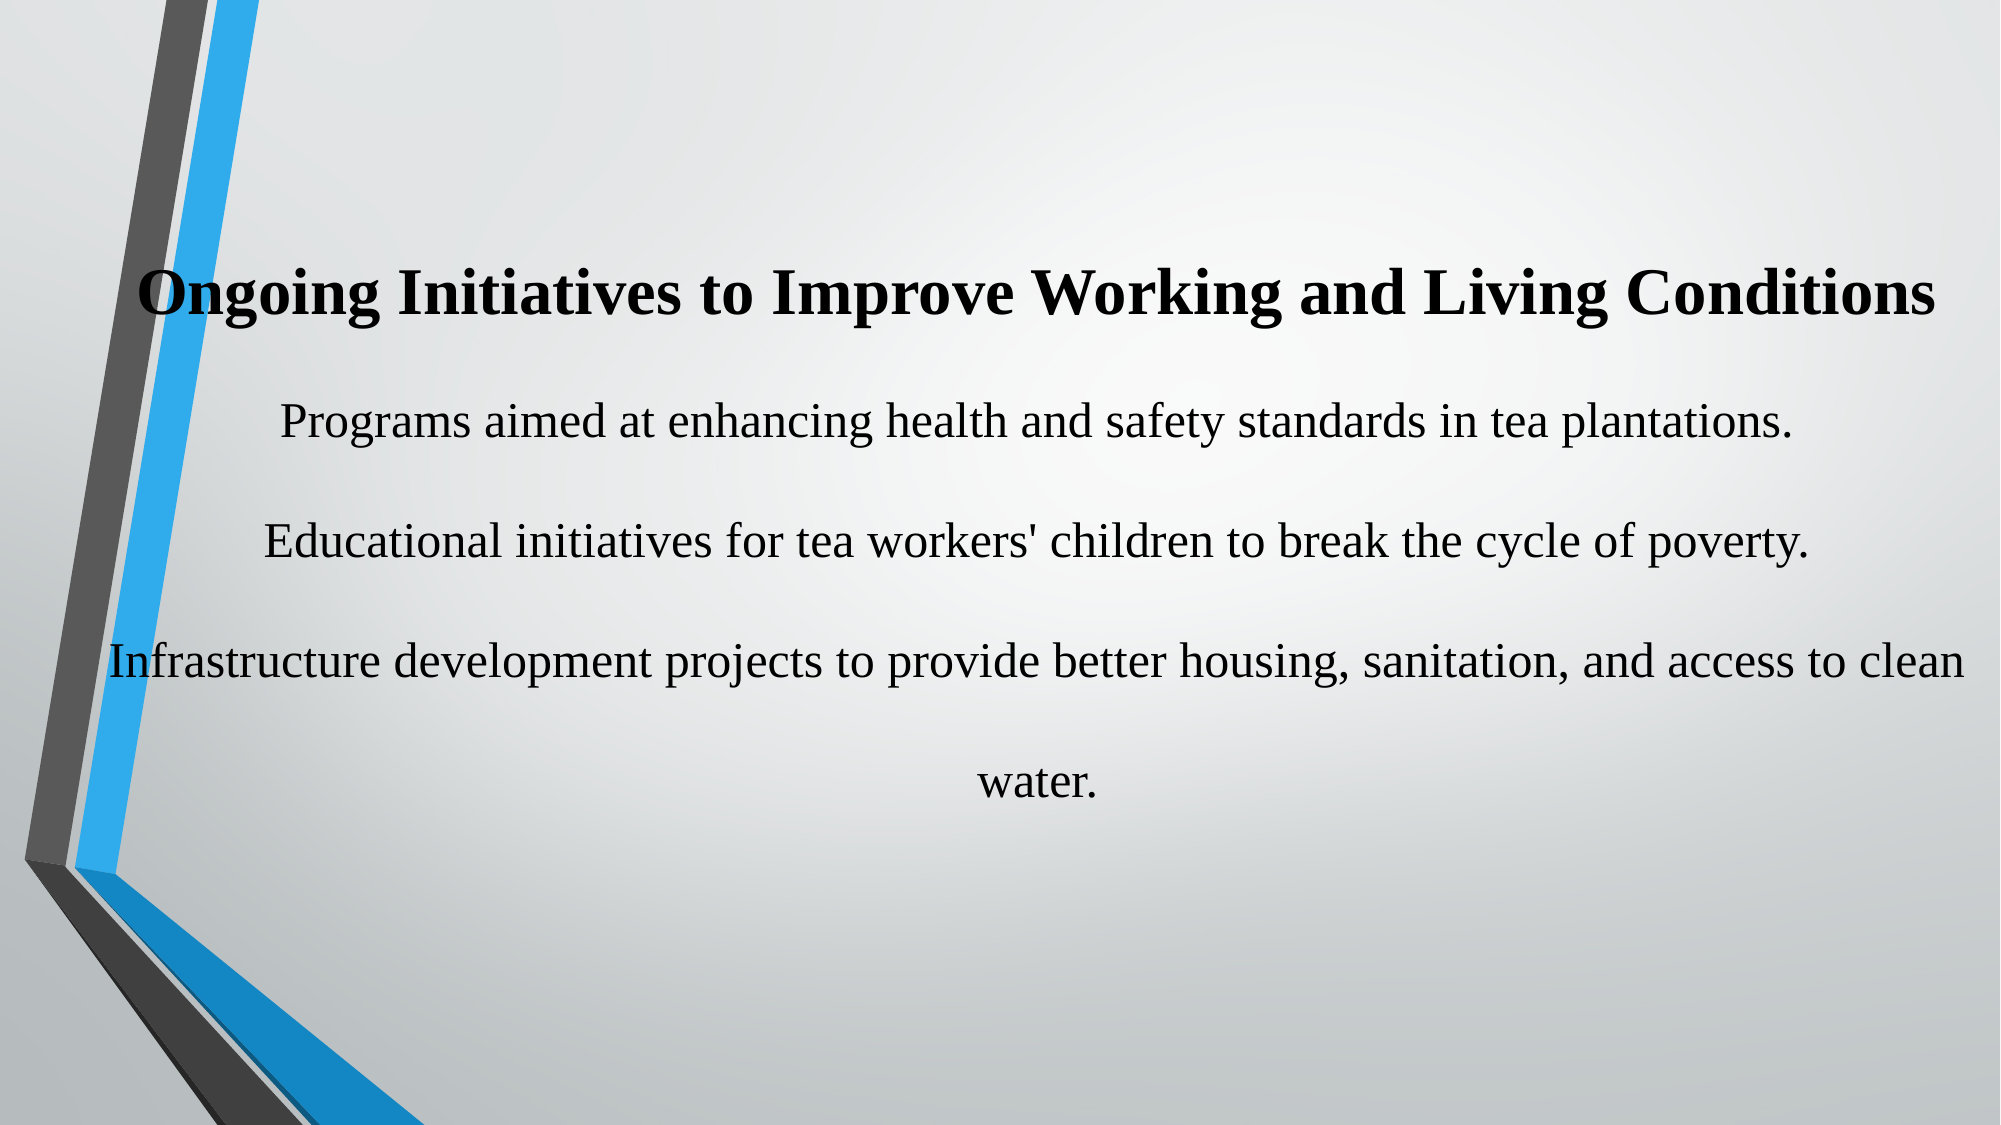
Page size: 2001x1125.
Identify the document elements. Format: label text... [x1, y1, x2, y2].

title Ongoing Initiatives to Improve Working and Living Conditions Programs aimed at enhancing health and safety standards in tea plantations. Educational initiatives for tea workers' children to break the cycle of poverty. Infrastructure development projects to provide better housing, sanitation, and access to clean water. [75, 23, 2000, 1012]
